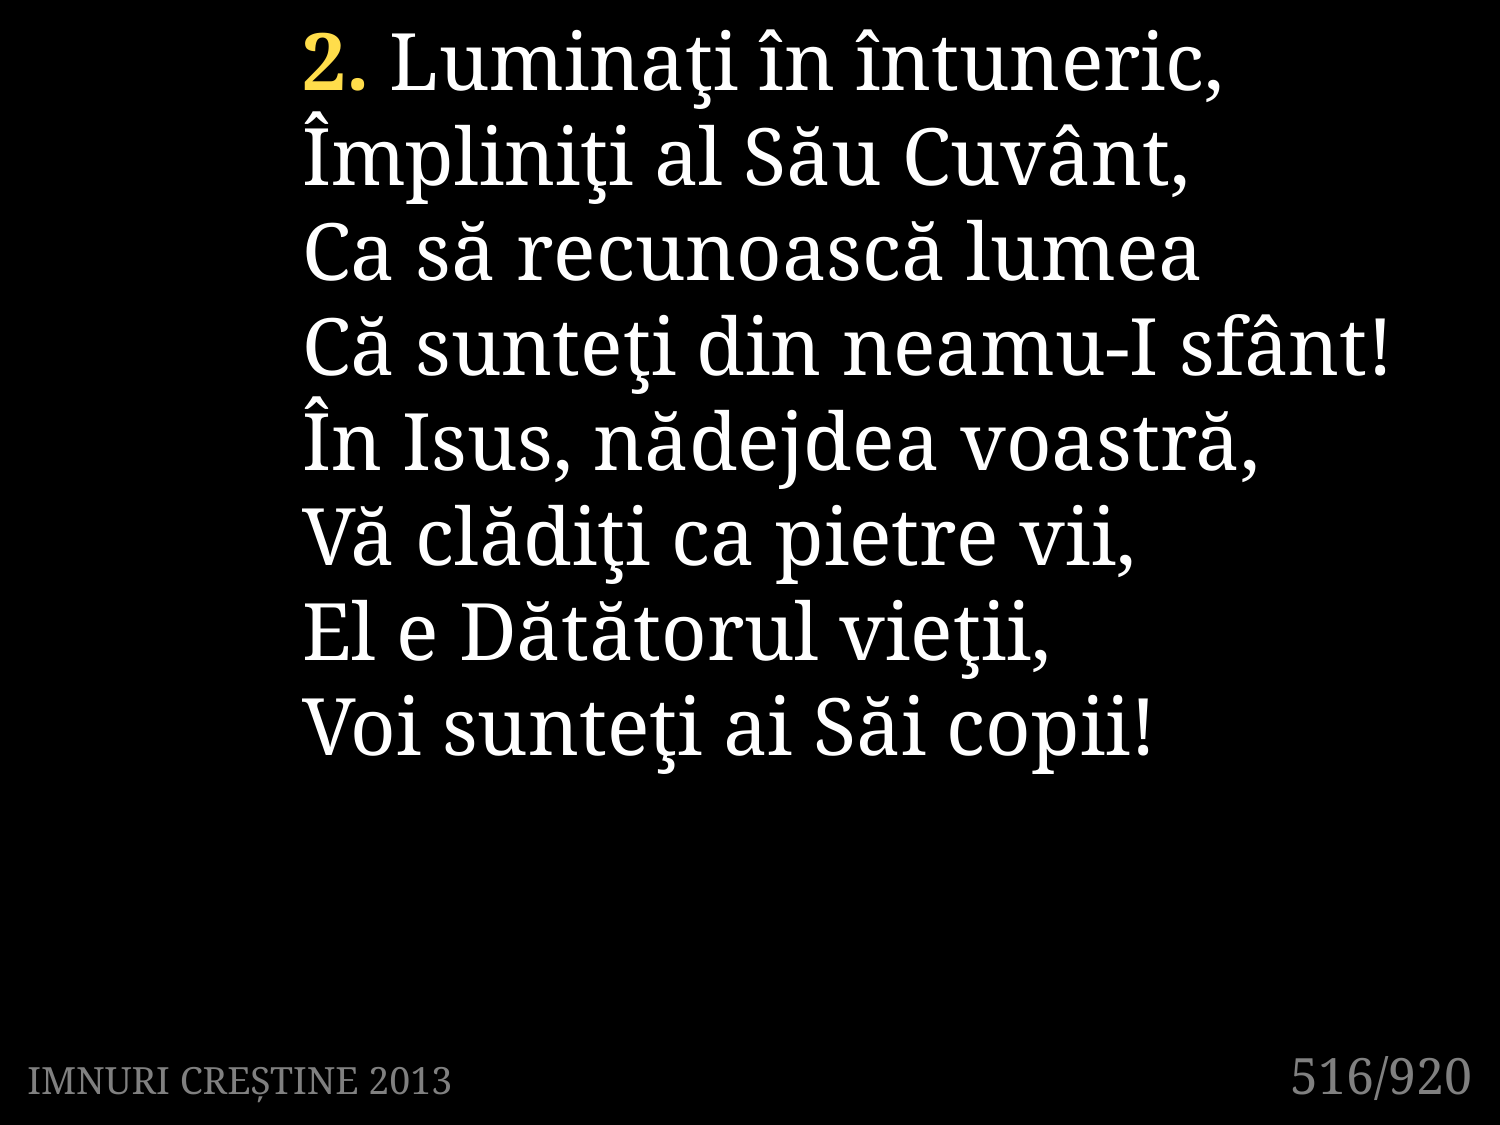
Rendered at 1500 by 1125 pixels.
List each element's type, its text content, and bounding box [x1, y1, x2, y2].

text_box 516/920 [637, 1037, 1488, 1113]
text_box IMNURI CREȘTINE 2013 [12, 1049, 637, 1110]
text_box 2. Luminaţi în întuneric, Împliniţi al Său Cuvânt, Ca să recunoască lumea Că sunteţi din neamu-I sfânt! În Isus, nădejdea voastră, Vă clădiţi ca pietre vii, El e Dătătorul vieţii, Voi sunteţi ai Săi copii! [287, 3, 1500, 779]
